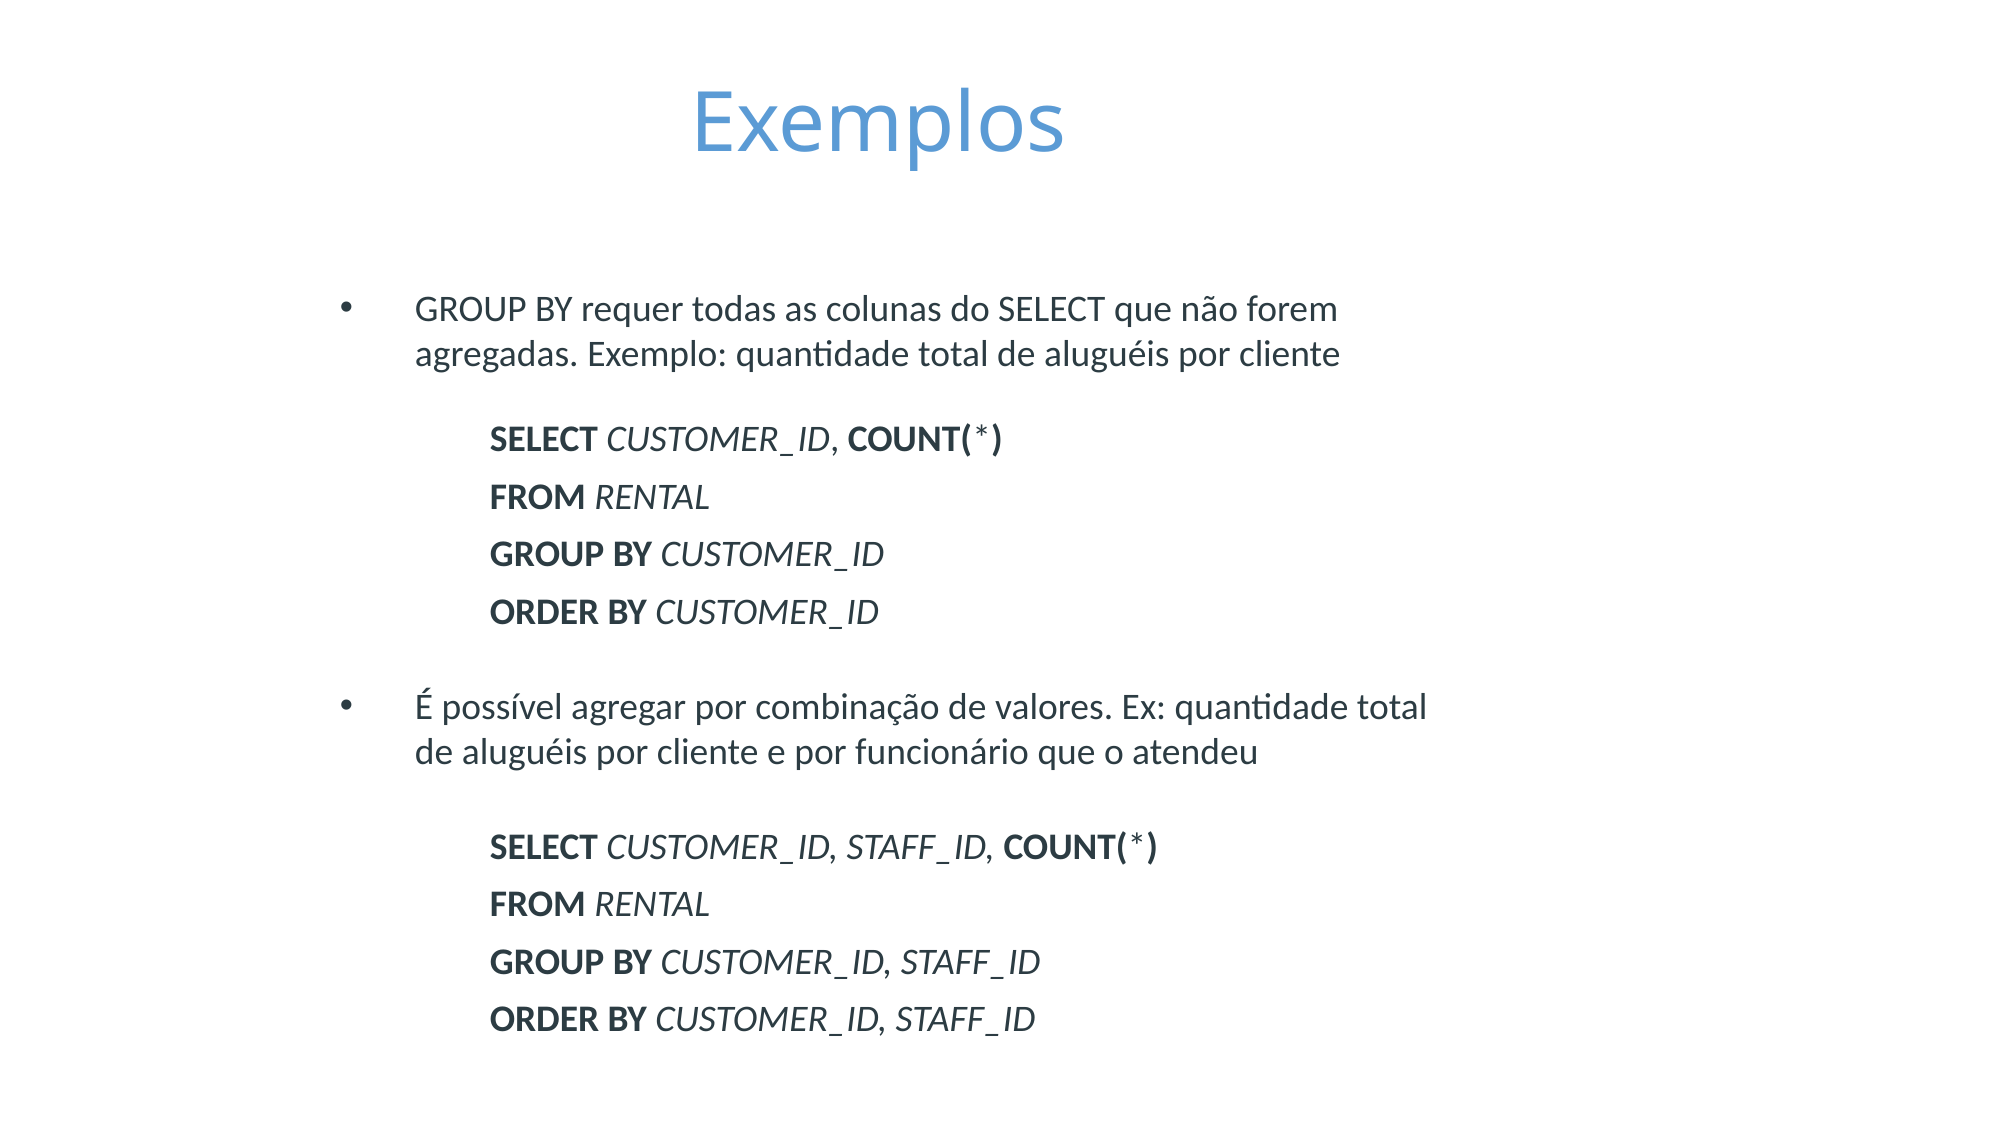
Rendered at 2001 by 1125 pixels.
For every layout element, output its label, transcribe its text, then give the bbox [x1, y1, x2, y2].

text_box GROUP BY requer todas as colunas do SELECT que não forem agregadas. Exemplo: quantidade total de aluguéis por cliente SELECT CUSTOMER_ID, COUNT(*) FROM RENTAL GROUP BY CUSTOMER_ID ORDER BY CUSTOMER_ID É possível agregar por combinação de valores. Ex: quantidade total de aluguéis por cliente e por funcionário que o atendeu SELECT CUSTOMER_ID, STAFF_ID, COUNT(*) FROM RENTAL GROUP BY CUSTOMER_ID, STAFF_ID ORDER BY CUSTOMER_ID, STAFF_ID [249, 276, 1489, 1125]
text_box Exemplos [349, 37, 1407, 176]
